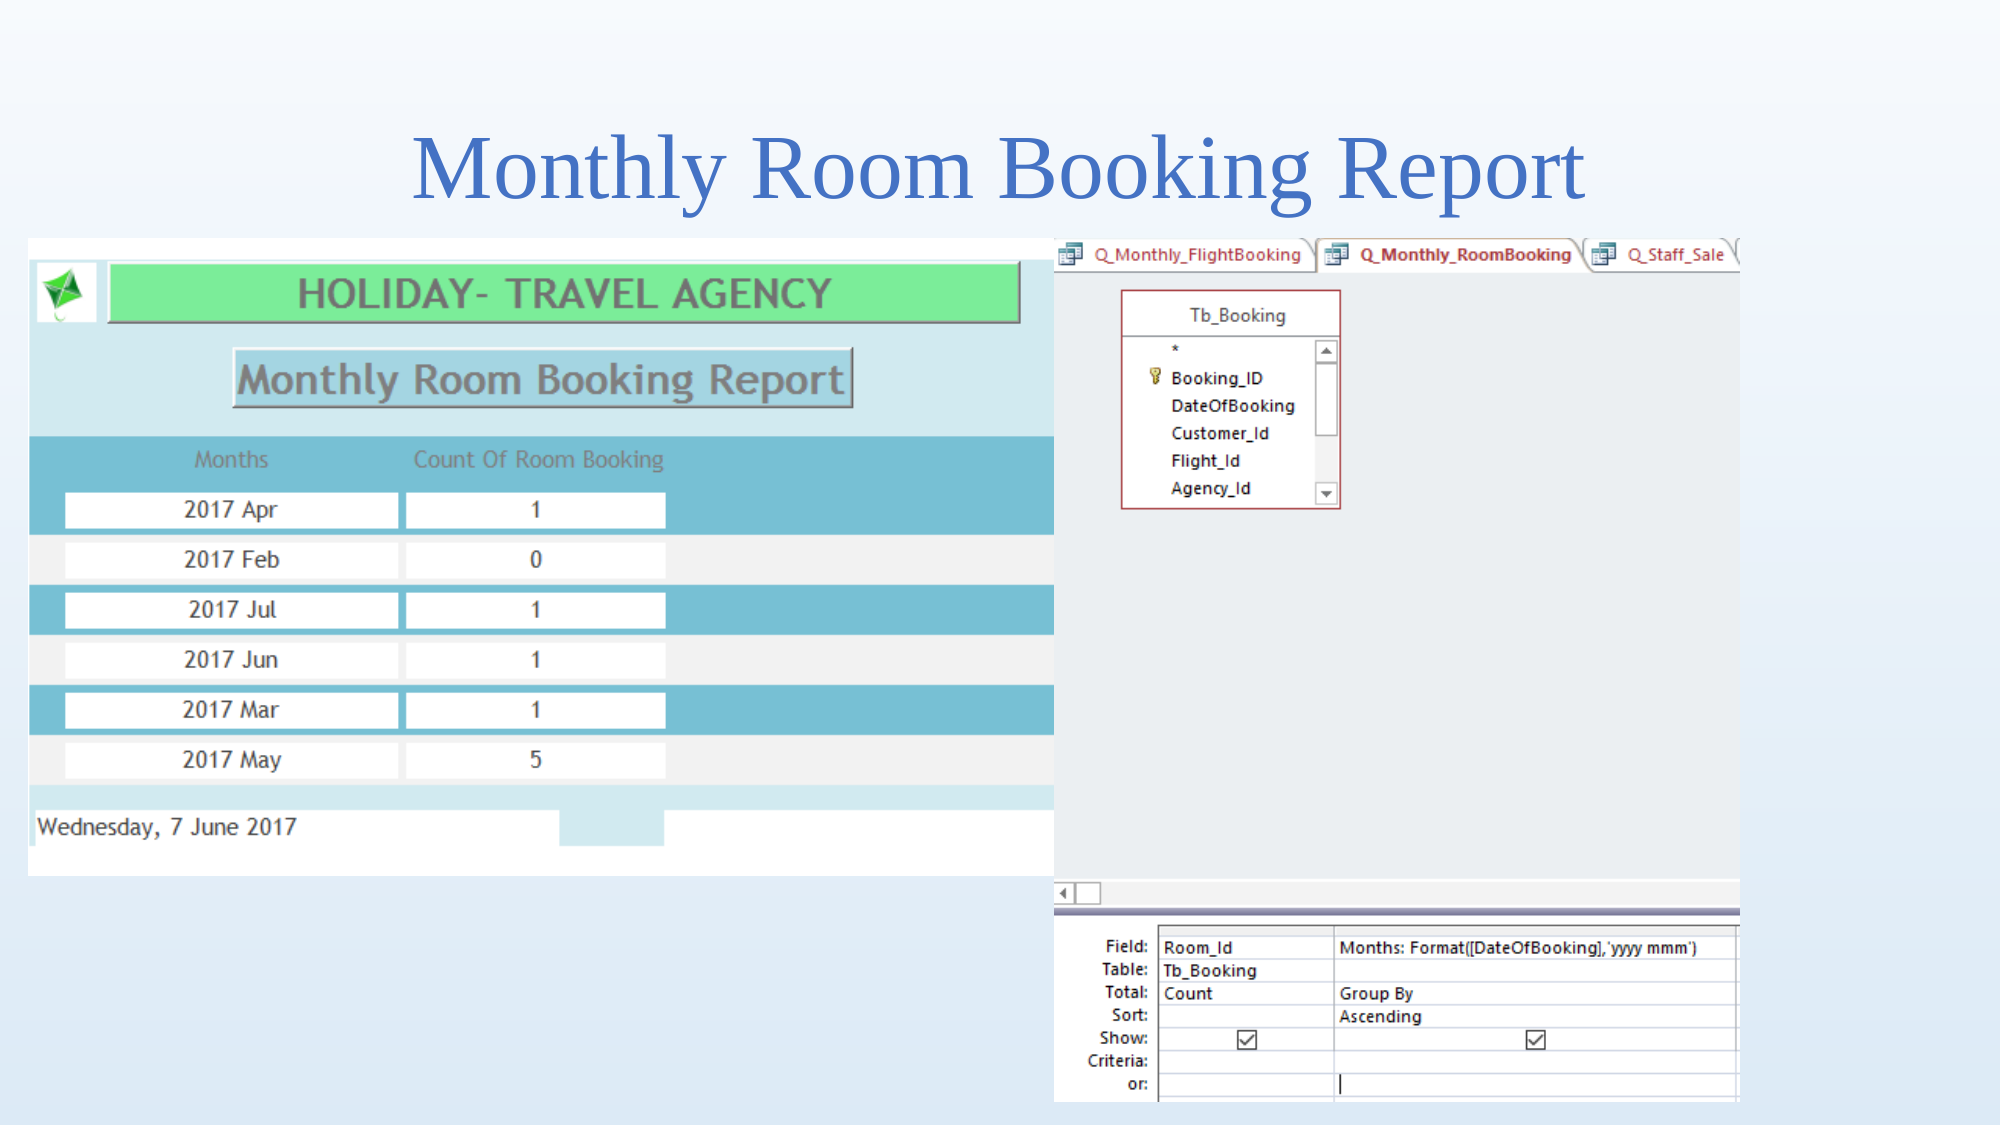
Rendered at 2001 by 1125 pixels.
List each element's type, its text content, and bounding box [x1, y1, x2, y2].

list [28, 238, 1054, 876]
picture [1054, 238, 1740, 1102]
title Monthly Room Booking Report [137, 59, 1863, 278]
